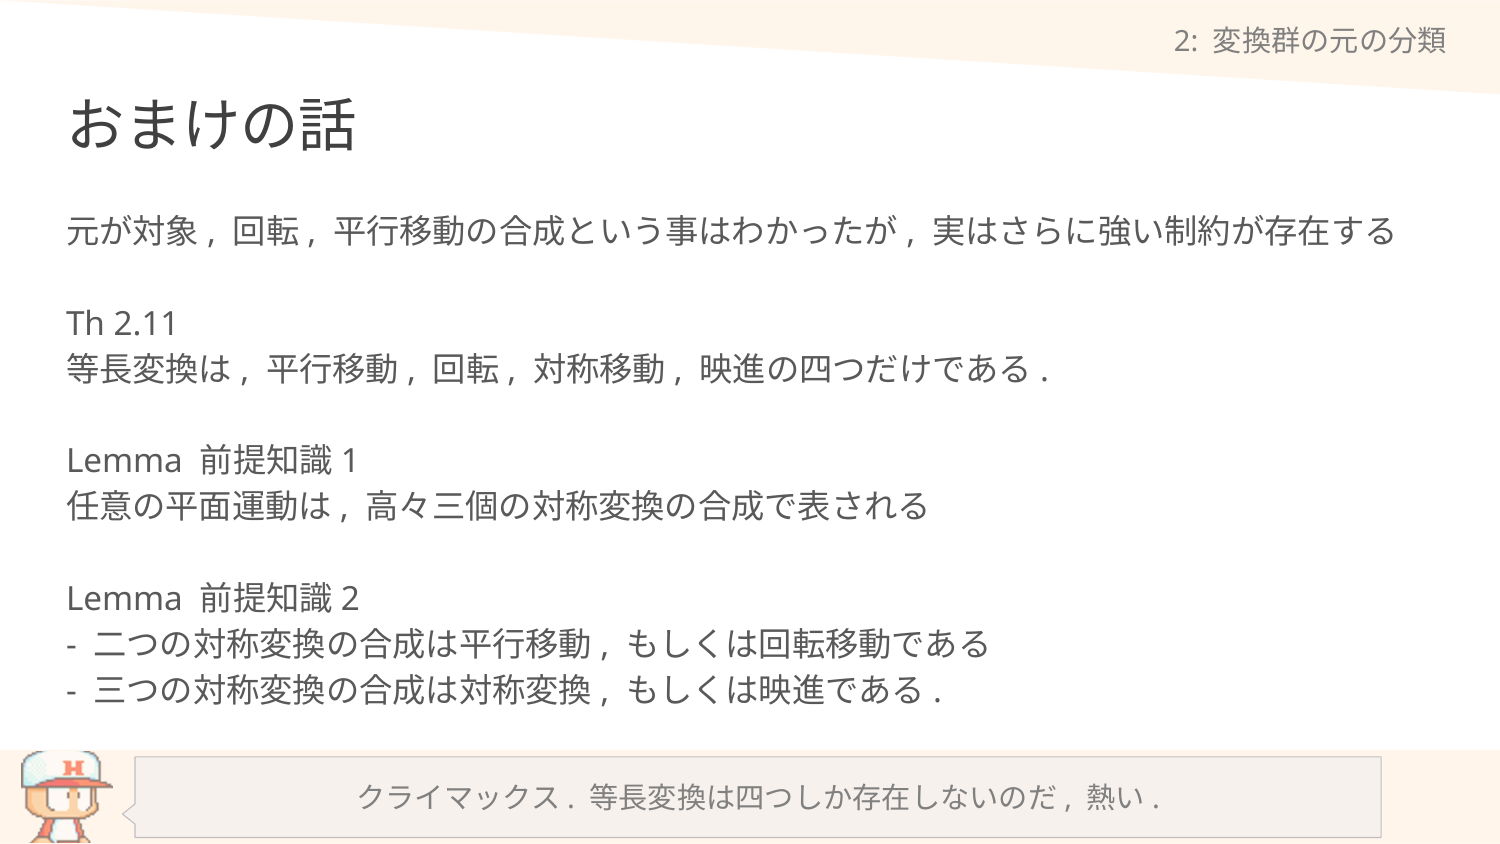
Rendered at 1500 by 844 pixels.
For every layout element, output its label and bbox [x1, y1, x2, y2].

text_box [0, 0, 1500, 844]
